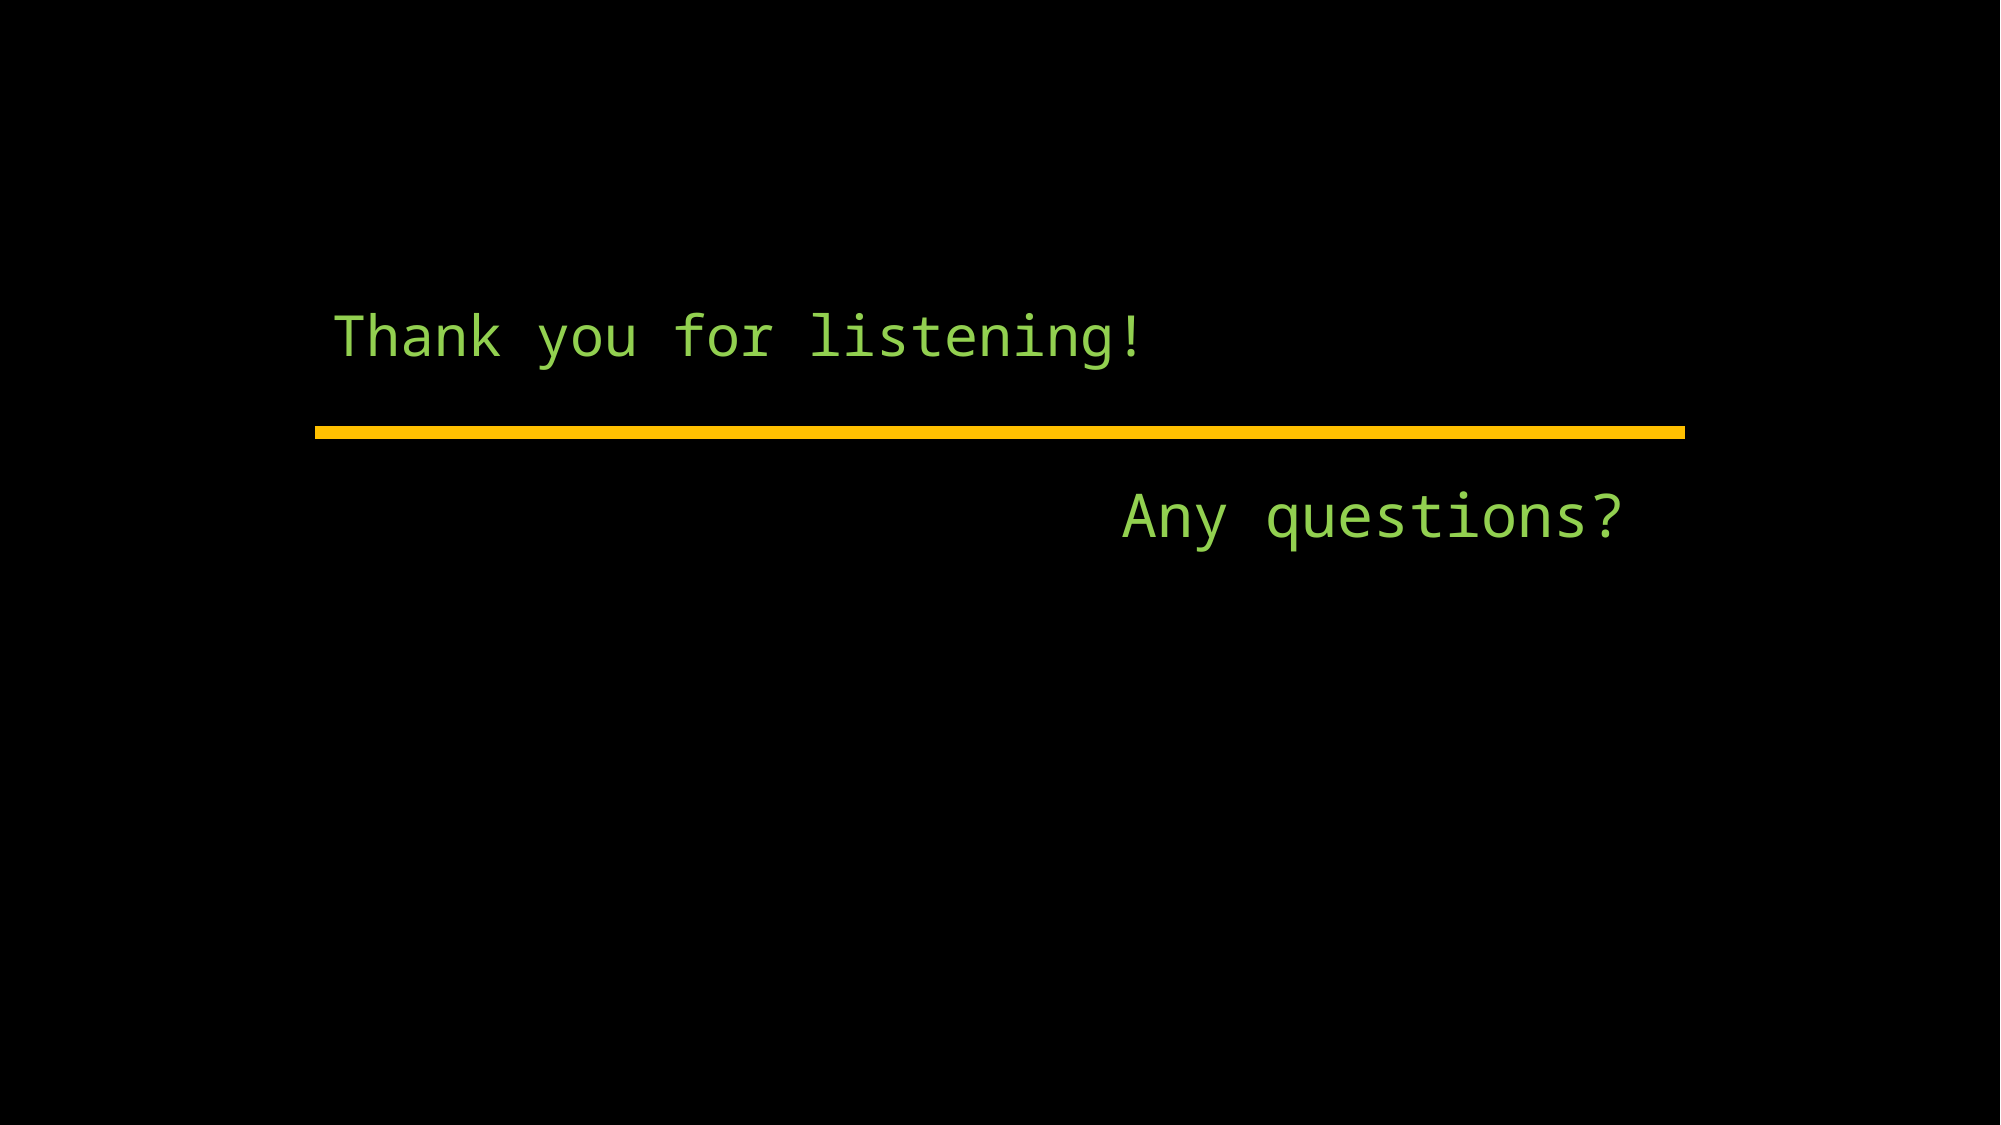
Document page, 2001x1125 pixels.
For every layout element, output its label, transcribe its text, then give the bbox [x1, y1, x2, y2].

text_box Any questions? [1106, 464, 1686, 559]
title Thank you for listening! [317, 262, 1237, 376]
